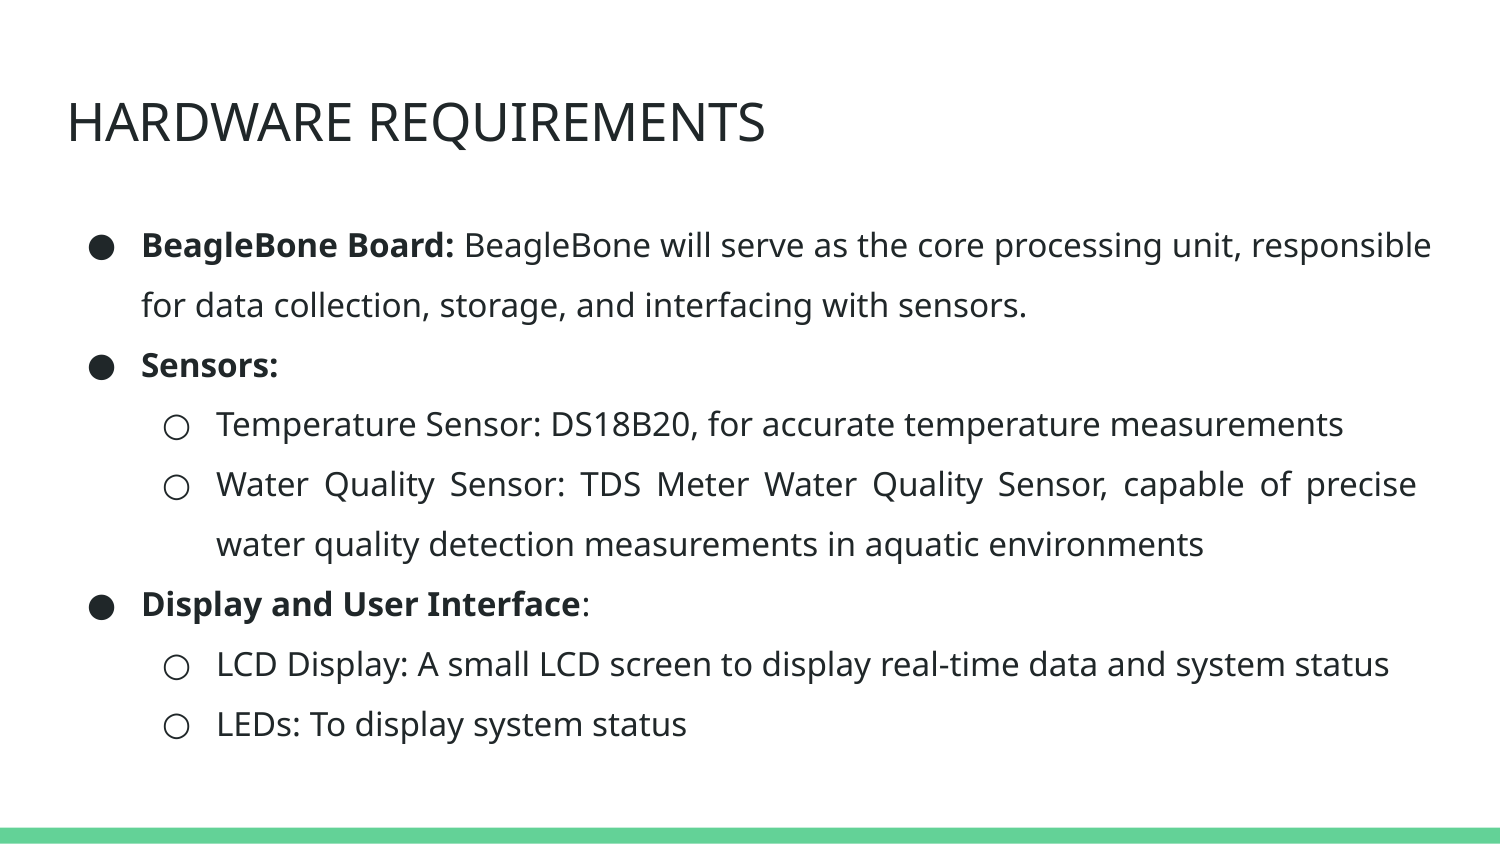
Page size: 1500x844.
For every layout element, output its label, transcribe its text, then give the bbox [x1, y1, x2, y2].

list BeagleBone Board: BeagleBone will serve as the core processing unit, responsible for data collection, storage, and interfacing with sensors. Sensors: Temperature Sensor: DS18B20, for accurate temperature measurements Water Quality Sensor: TDS Meter Water Quality Sensor, capable of precise water quality detection measurements in aquatic environments Display and User Interface: LCD Display: A small LCD screen to display real-time data and system status LEDs: To display system status [51, 189, 1449, 750]
title HARDWARE REQUIREMENTS [51, 72, 1449, 167]
